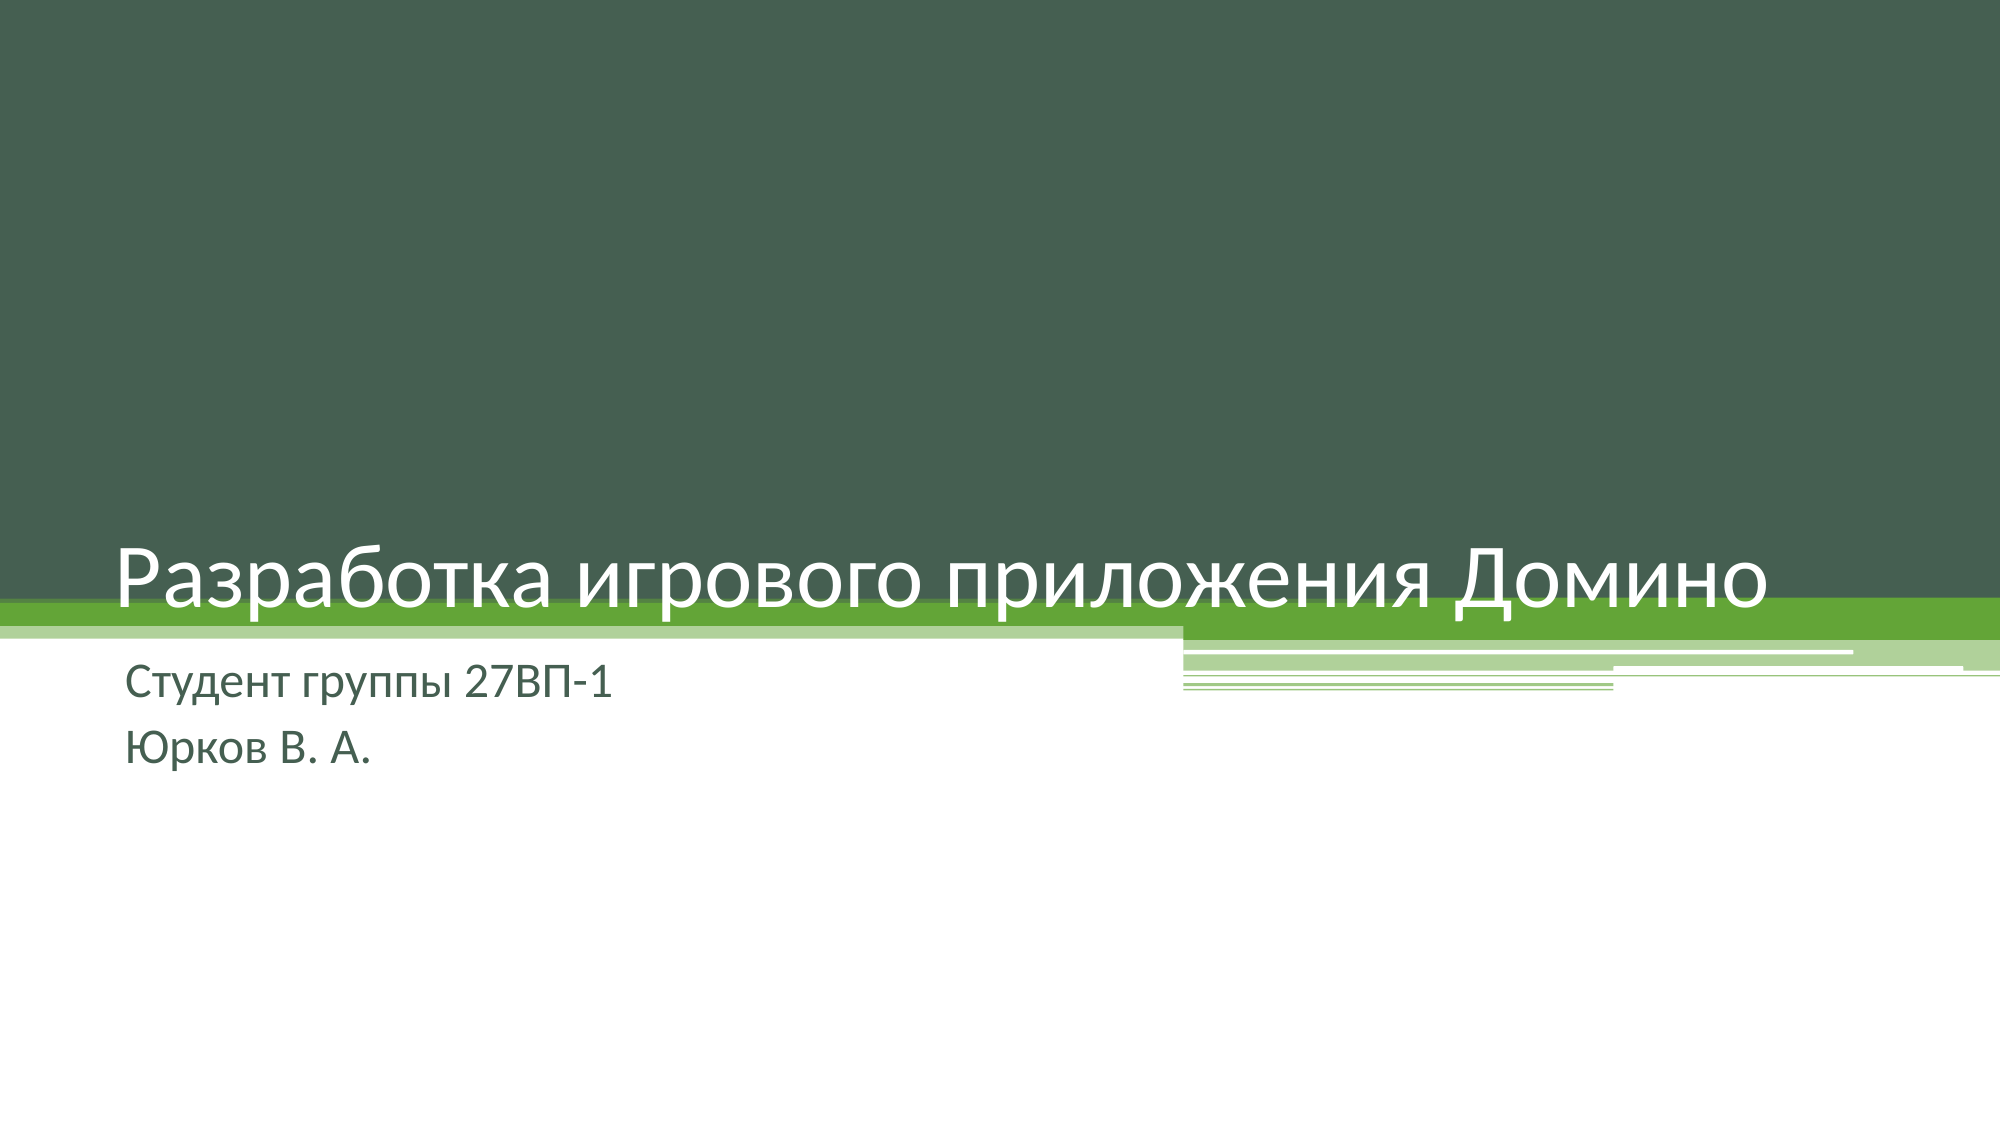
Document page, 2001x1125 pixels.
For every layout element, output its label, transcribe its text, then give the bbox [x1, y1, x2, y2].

title Разработка игрового приложения Домино [99, 391, 1950, 633]
subtitle Студент группы 27ВП-1 Юрков В. А. [99, 639, 1184, 928]
